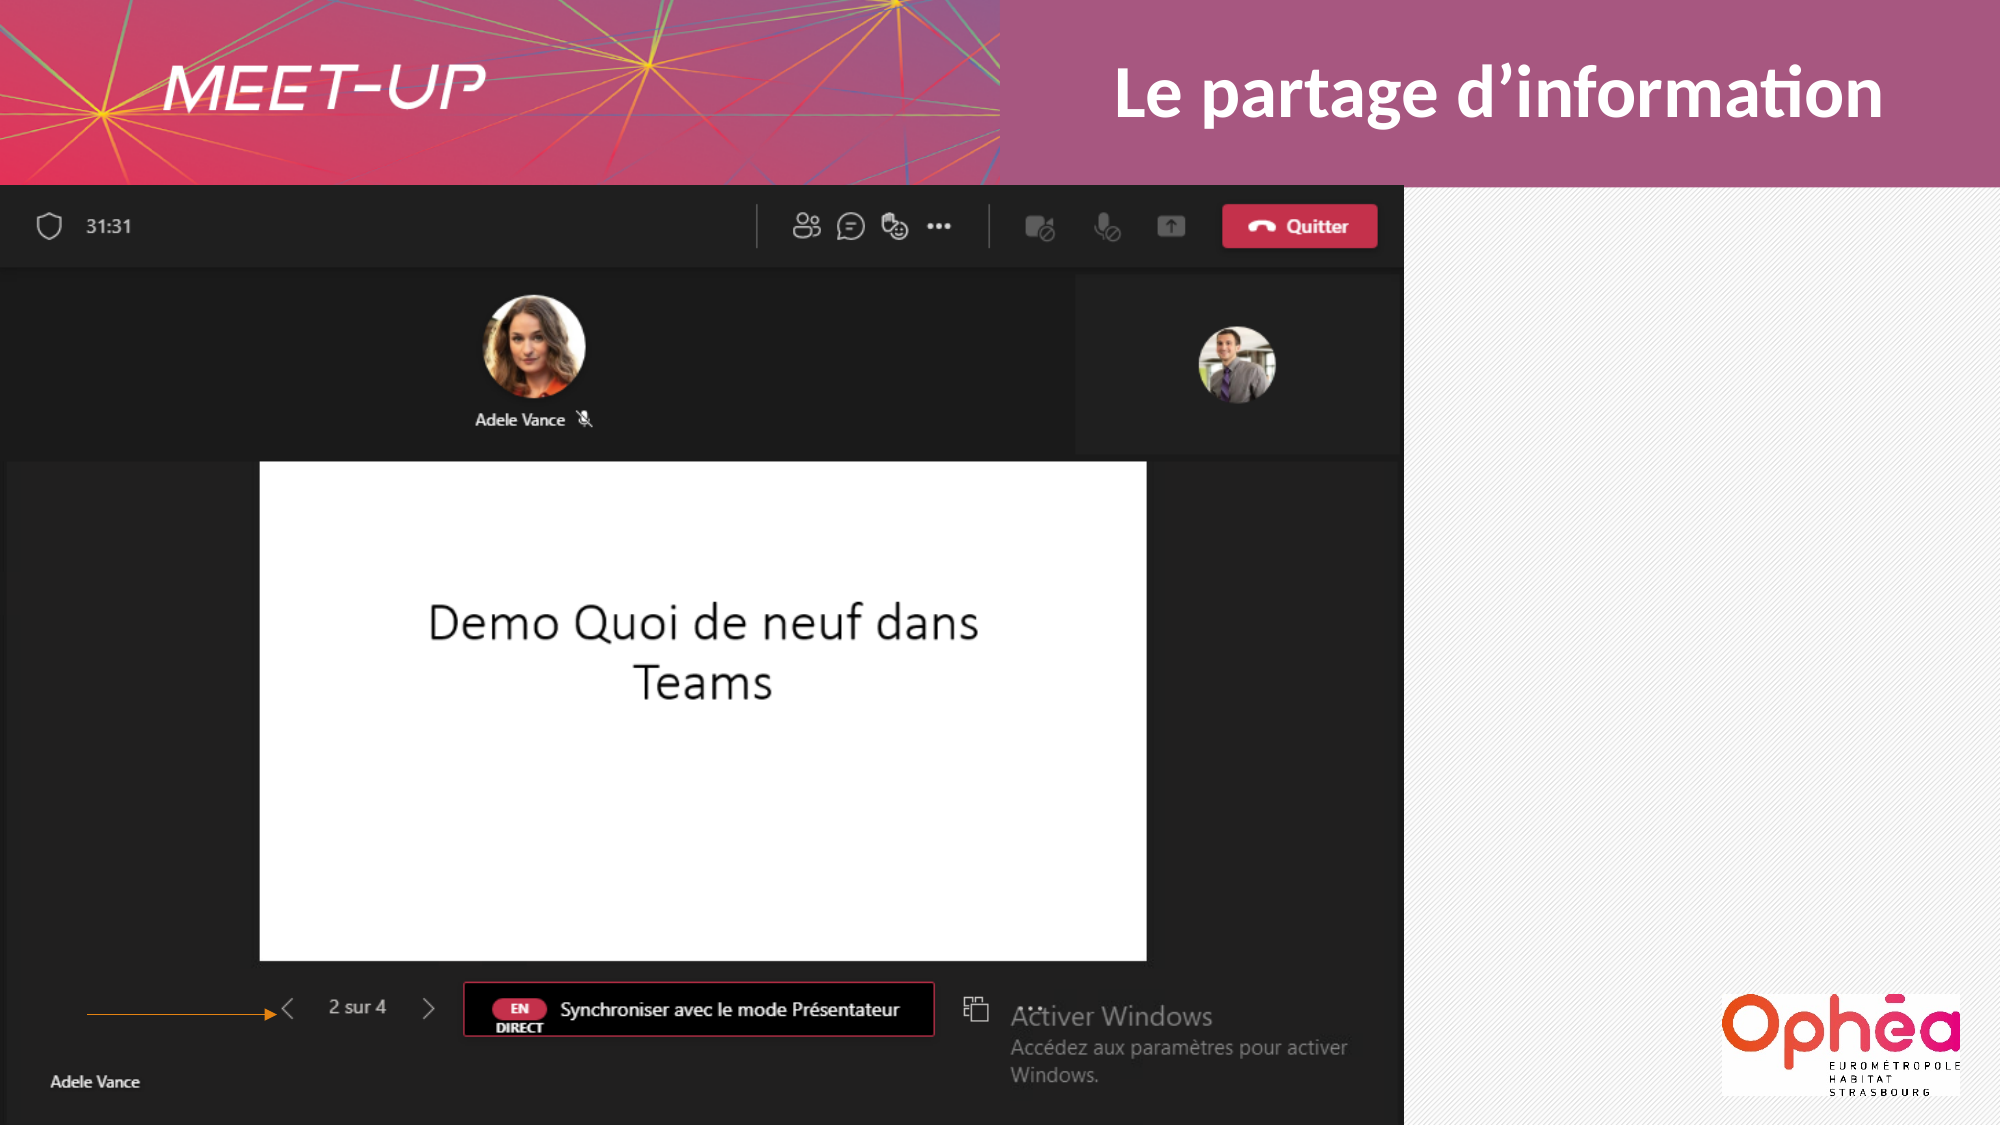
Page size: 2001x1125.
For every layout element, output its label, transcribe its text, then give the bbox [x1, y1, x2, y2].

title Le partage d’information [999, 0, 2000, 186]
picture [1722, 994, 1960, 1096]
picture [0, 0, 1405, 1125]
